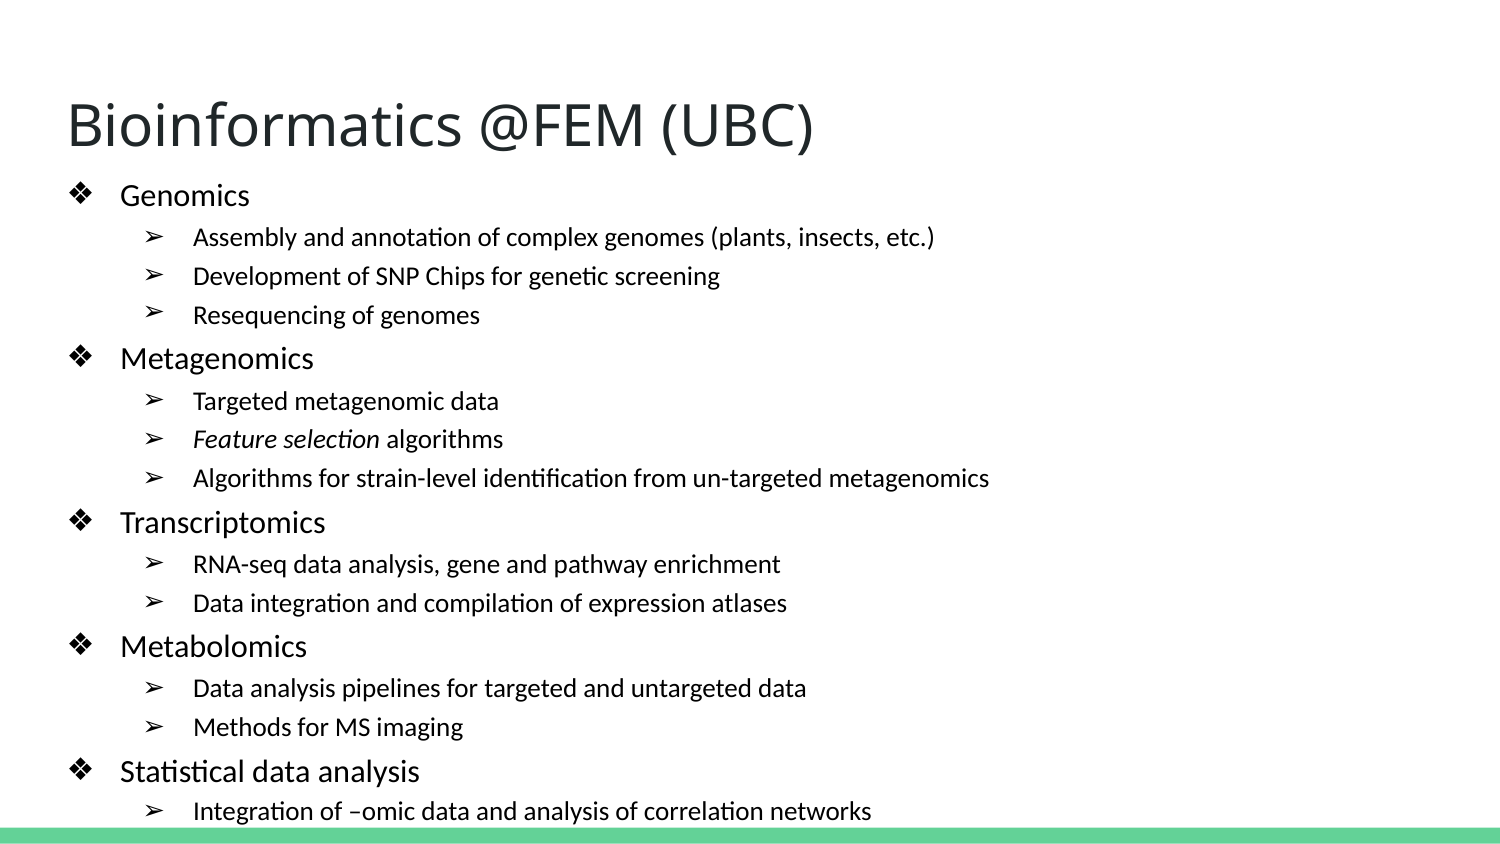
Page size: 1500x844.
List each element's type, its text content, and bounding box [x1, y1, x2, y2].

list Genomics Assembly and annotation of complex genomes (plants, insects, etc.) Development of SNP Chips for genetic screening Resequencing of genomes Metagenomics Targeted metagenomic data Feature selection algorithms Algorithms for strain-level identification from un-targeted metagenomics Transcriptomics RNA-seq data analysis, gene and pathway enrichment Data integration and compilation of expression atlases Metabolomics Data analysis pipelines for targeted and untargeted data Methods for MS imaging Statistical data analysis Integration of –omic data and analysis of correlation networks [51, 151, 1449, 712]
title Bioinformatics @FEM (UBC) [51, 72, 1449, 151]
